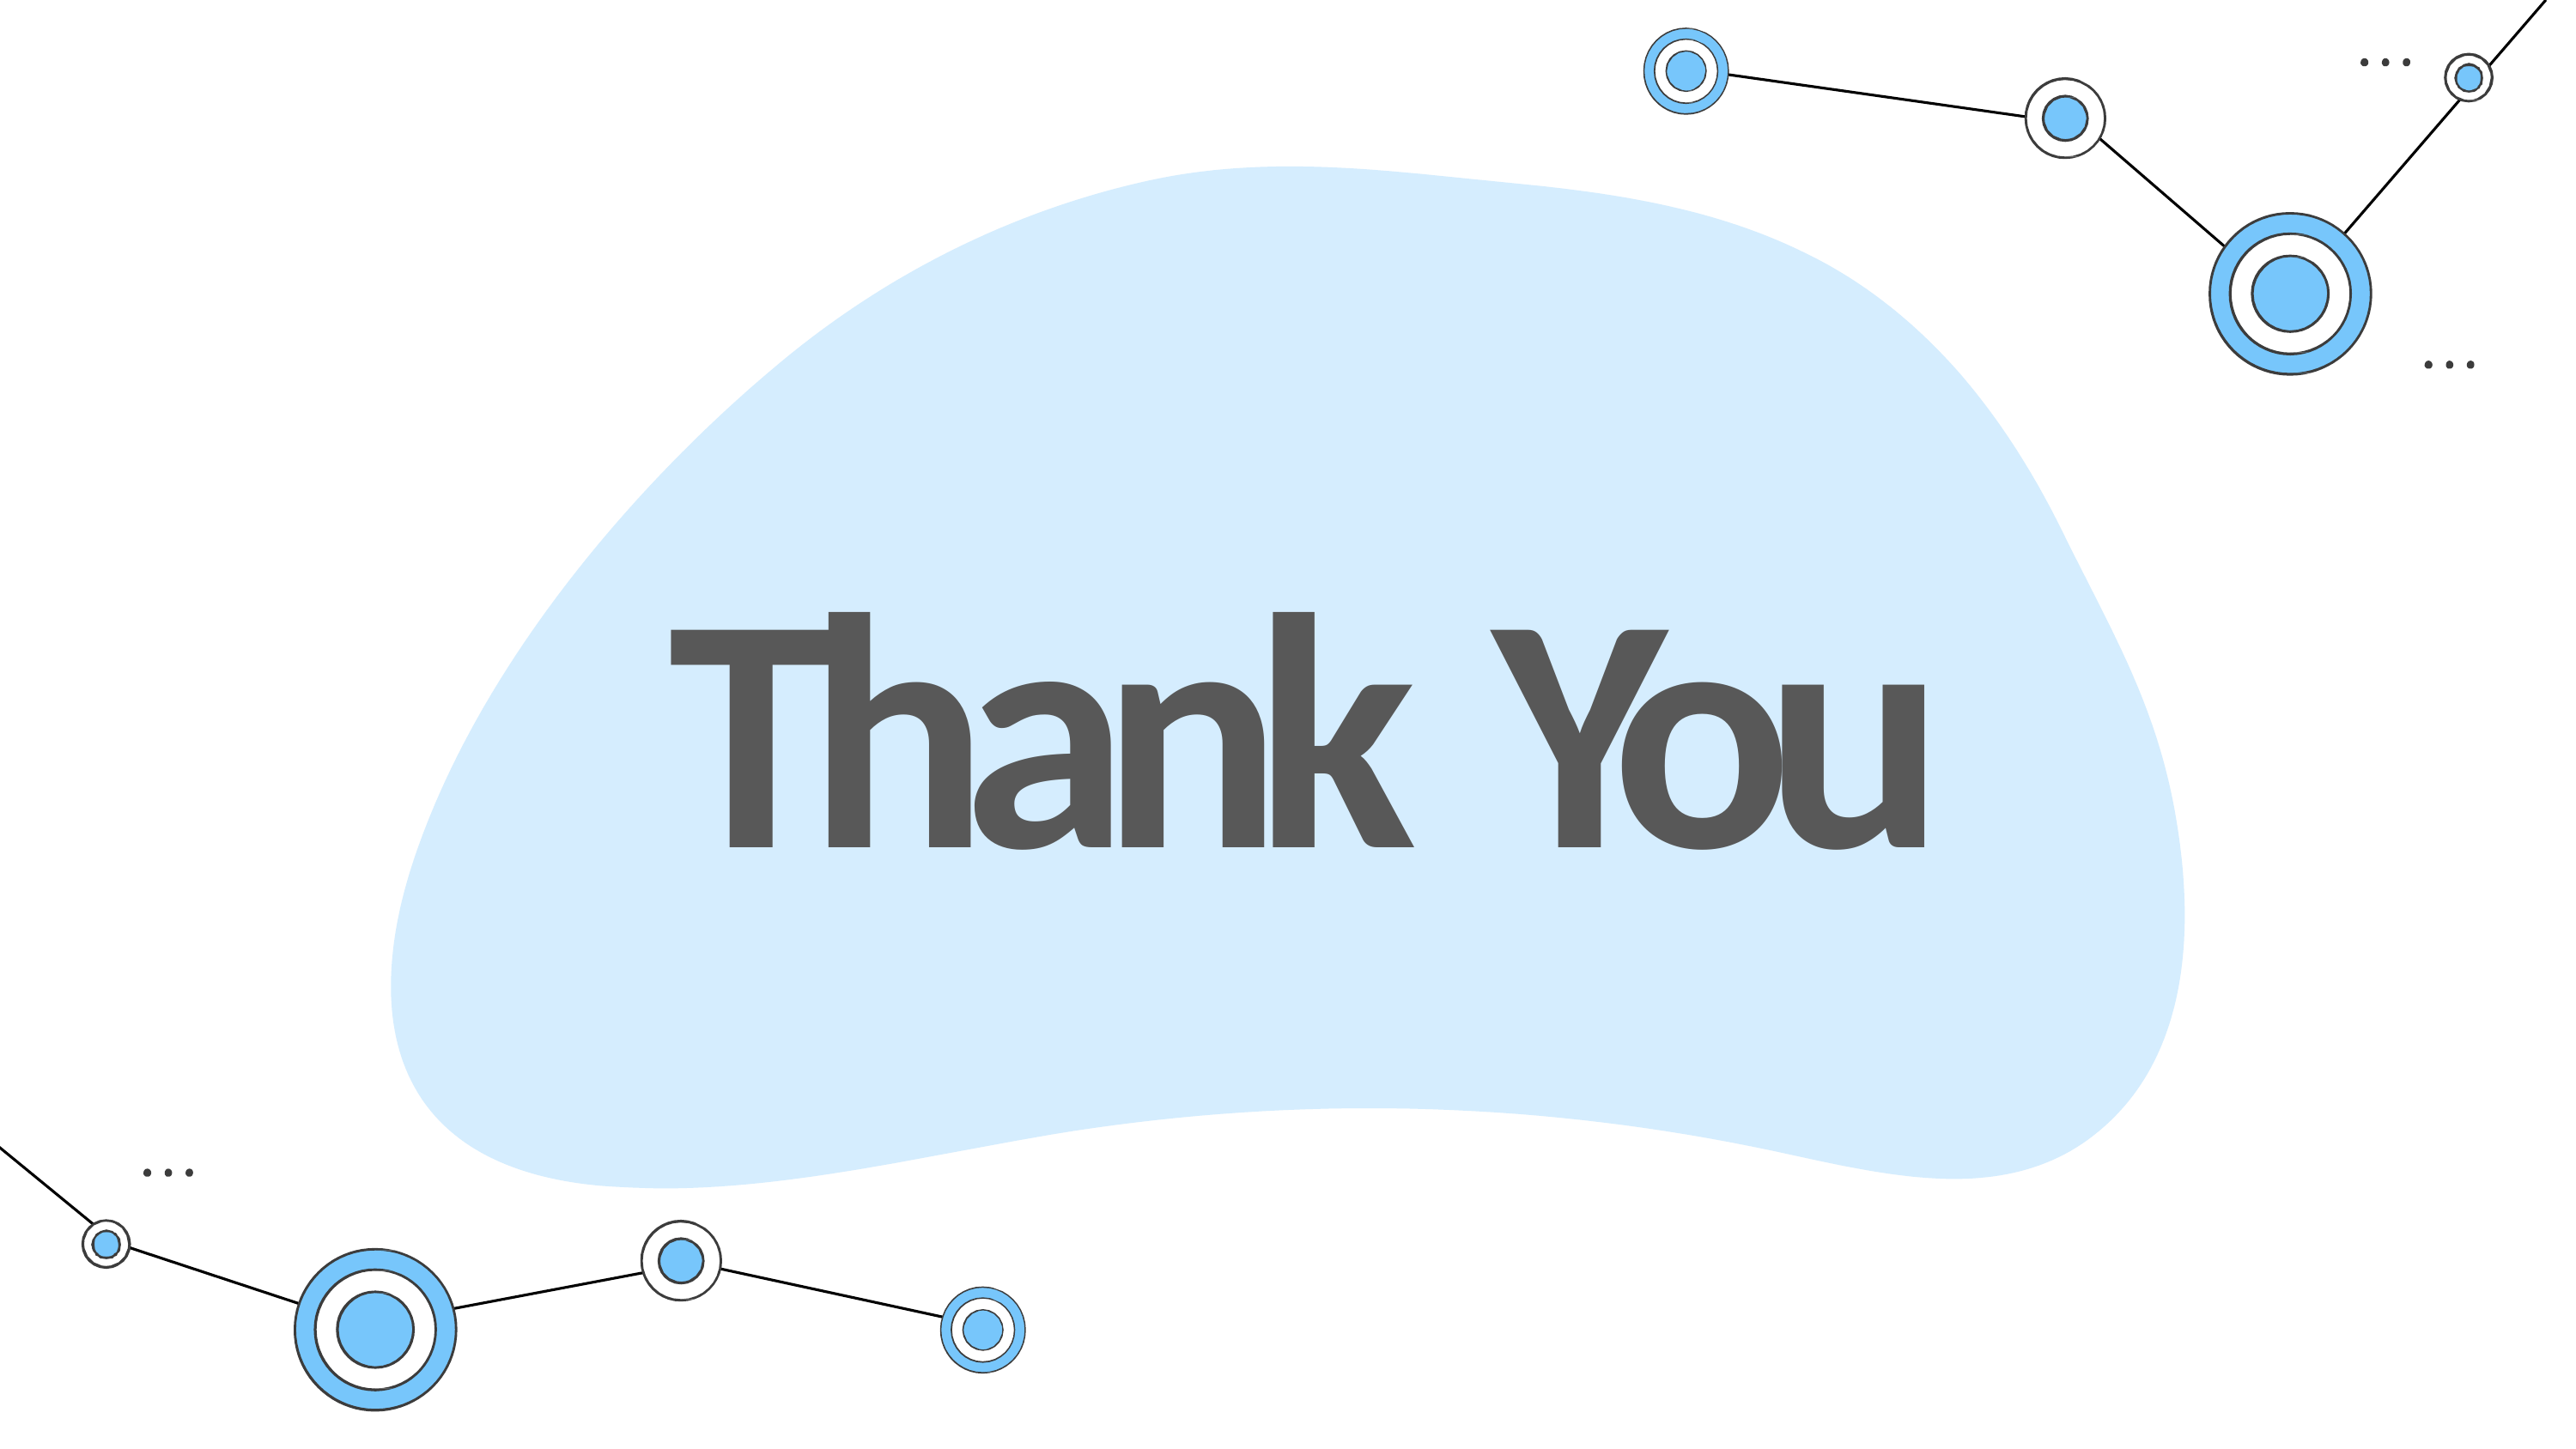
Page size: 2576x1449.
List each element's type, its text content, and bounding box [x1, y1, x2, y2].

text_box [0, 1145, 1027, 1412]
title Thank You [571, 511, 2005, 916]
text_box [1643, 0, 2548, 376]
